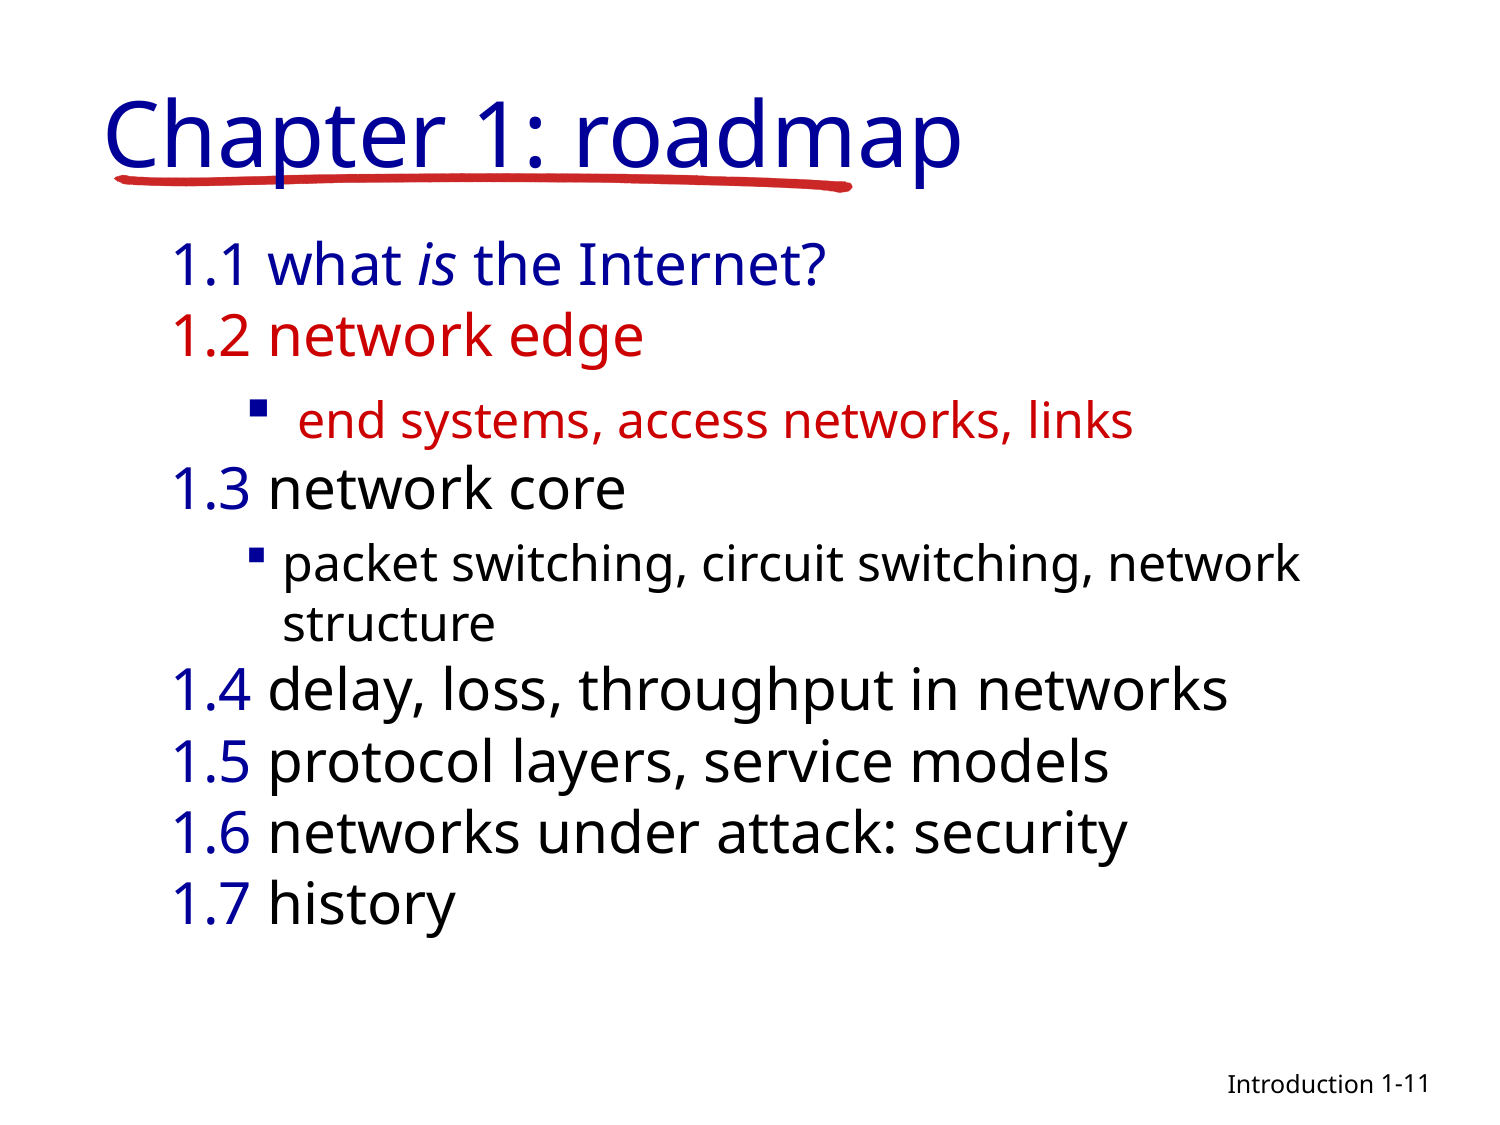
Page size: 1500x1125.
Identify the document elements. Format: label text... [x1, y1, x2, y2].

slide_number 1-11 [1365, 1059, 1477, 1106]
title Chapter 1: roadmap [87, 37, 1363, 226]
picture [111, 168, 862, 198]
footer Introduction [914, 1060, 1391, 1109]
list 1.1 what is the Internet? 1.2 network edge end systems, access networks, links 1.3 network core packet switching, circuit switching, network structure 1.4 delay, loss, throughput in networks 1.5 protocol layers, service models 1.6 networks under attack: security 1.7 history [79, 230, 1427, 994]
